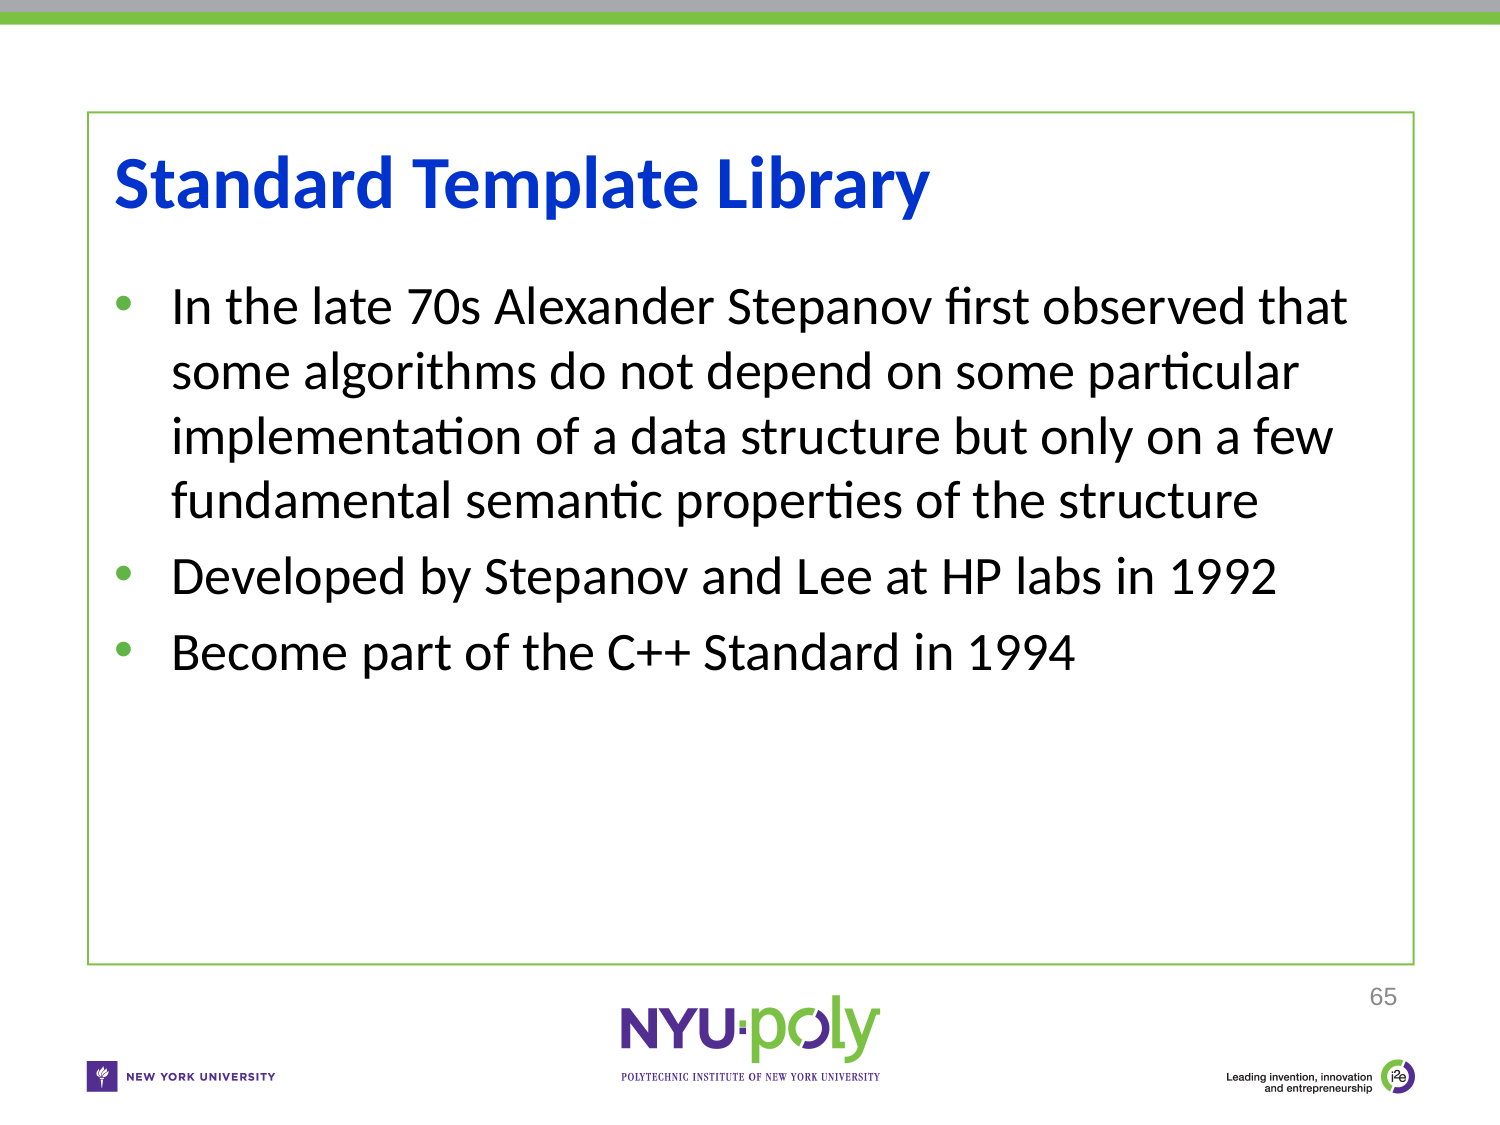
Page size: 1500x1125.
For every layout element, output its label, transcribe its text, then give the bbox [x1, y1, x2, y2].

list In the late 70s Alexander Stepanov first observed that some algorithms do not depend on some particular implementation of a data structure but only on a few fundamental semantic properties of the structure Developed by Stepanov and Lee at HP labs in 1992 Become part of the C++ Standard in 1994 [99, 262, 1400, 1005]
slide_number 65 [1062, 965, 1413, 1025]
title Standard Template Library [99, 112, 1400, 246]
picture [0, 0, 1500, 1125]
